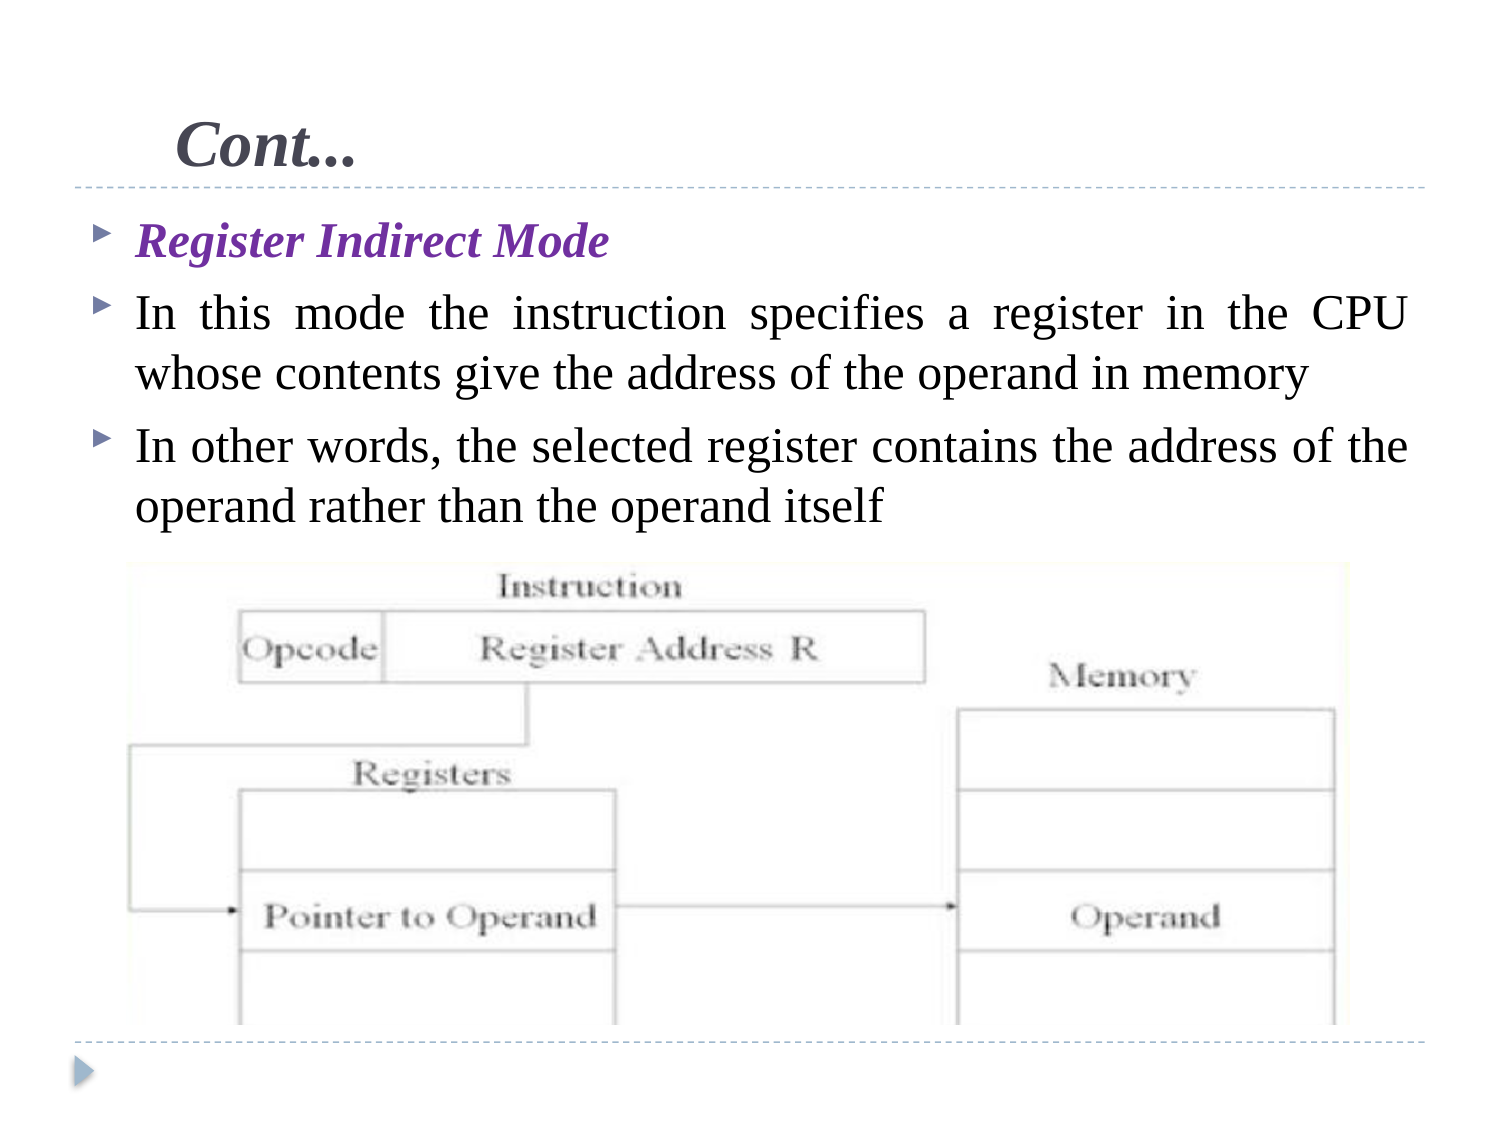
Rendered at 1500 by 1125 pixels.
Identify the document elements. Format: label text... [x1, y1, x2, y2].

picture [126, 562, 1351, 1026]
list Register Indirect Mode In this mode the instruction specifies a register in the CPU whose contents give the address of the operand in memory In other words, the selected register contains the address of the operand rather than the operand itself [75, 200, 1425, 1010]
title Cont... [75, 24, 1425, 188]
